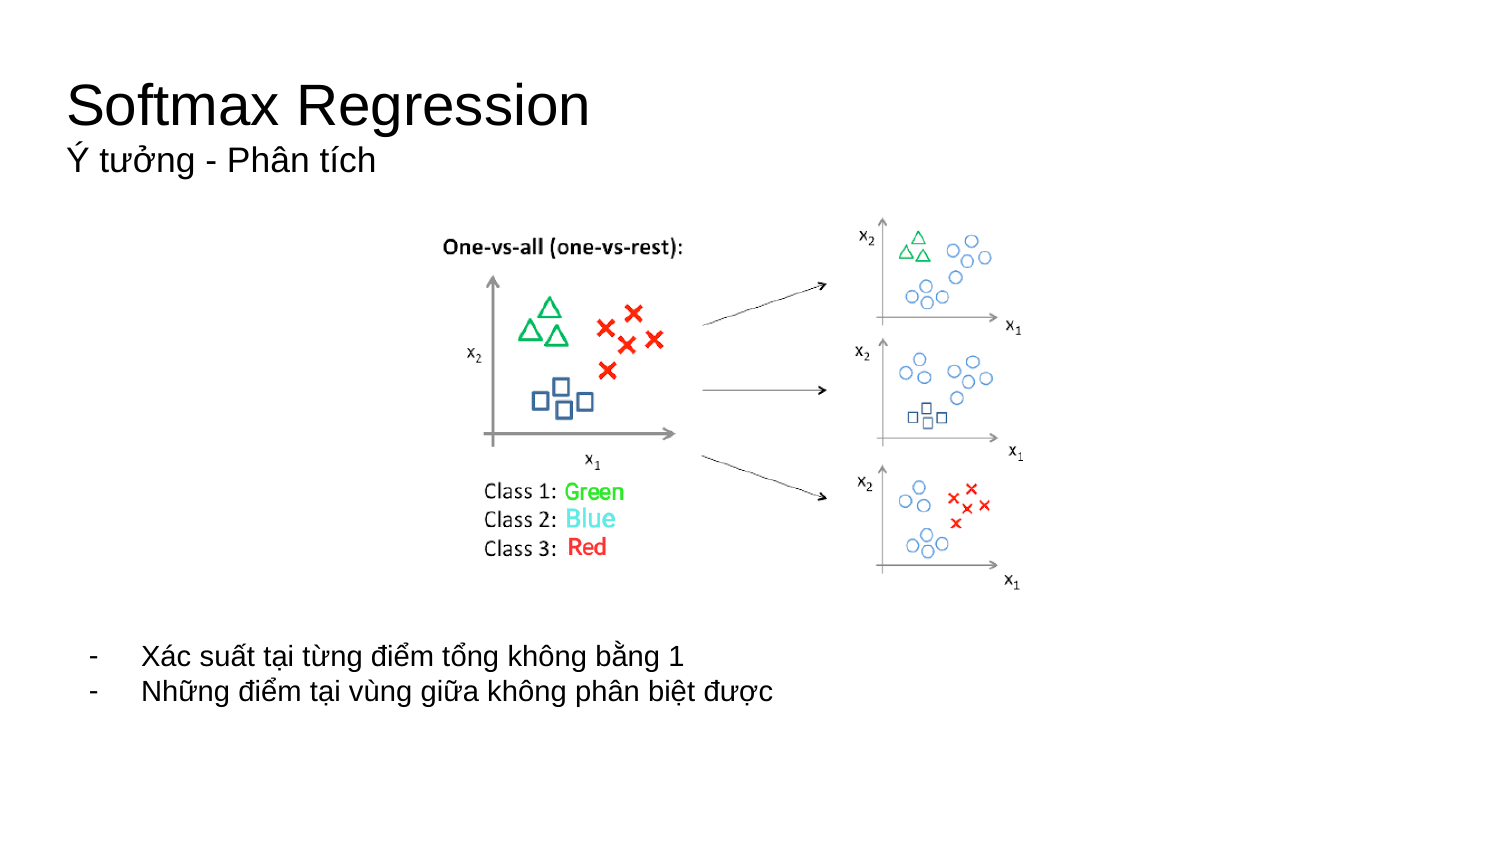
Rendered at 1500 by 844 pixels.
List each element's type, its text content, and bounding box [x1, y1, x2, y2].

picture [438, 203, 1062, 593]
text_box Xác suất tại từng điểm tổng không bằng 1 Những điểm tại vùng giữa không phân biệt được [51, 622, 1449, 796]
title Softmax Regression Ý tưởng - Phân tích [51, 52, 1449, 147]
